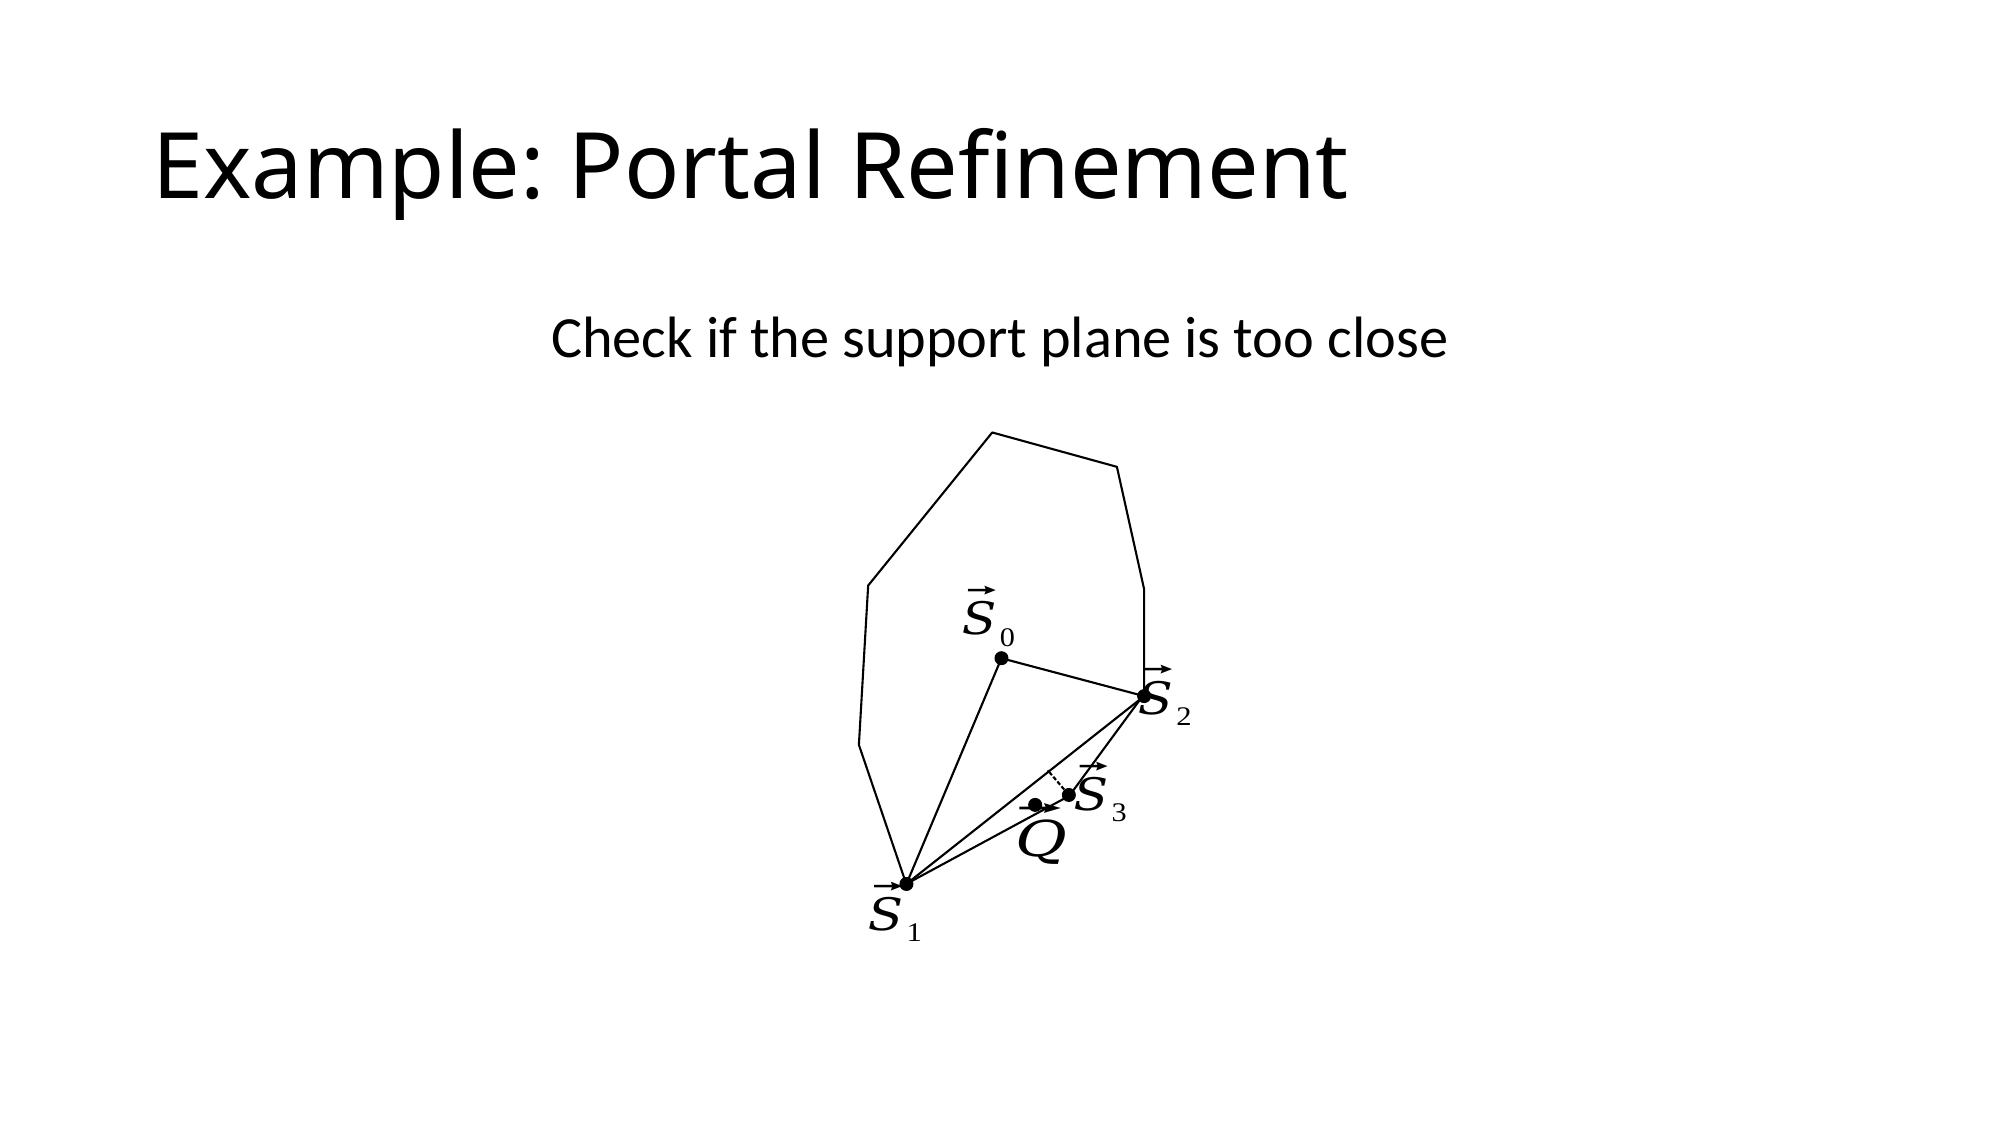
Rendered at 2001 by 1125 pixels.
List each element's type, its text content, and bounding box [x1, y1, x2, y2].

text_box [854, 428, 1192, 946]
list Check if the support plane is too close [137, 299, 1863, 1014]
title Example: Portal Refinement [137, 59, 1863, 278]
